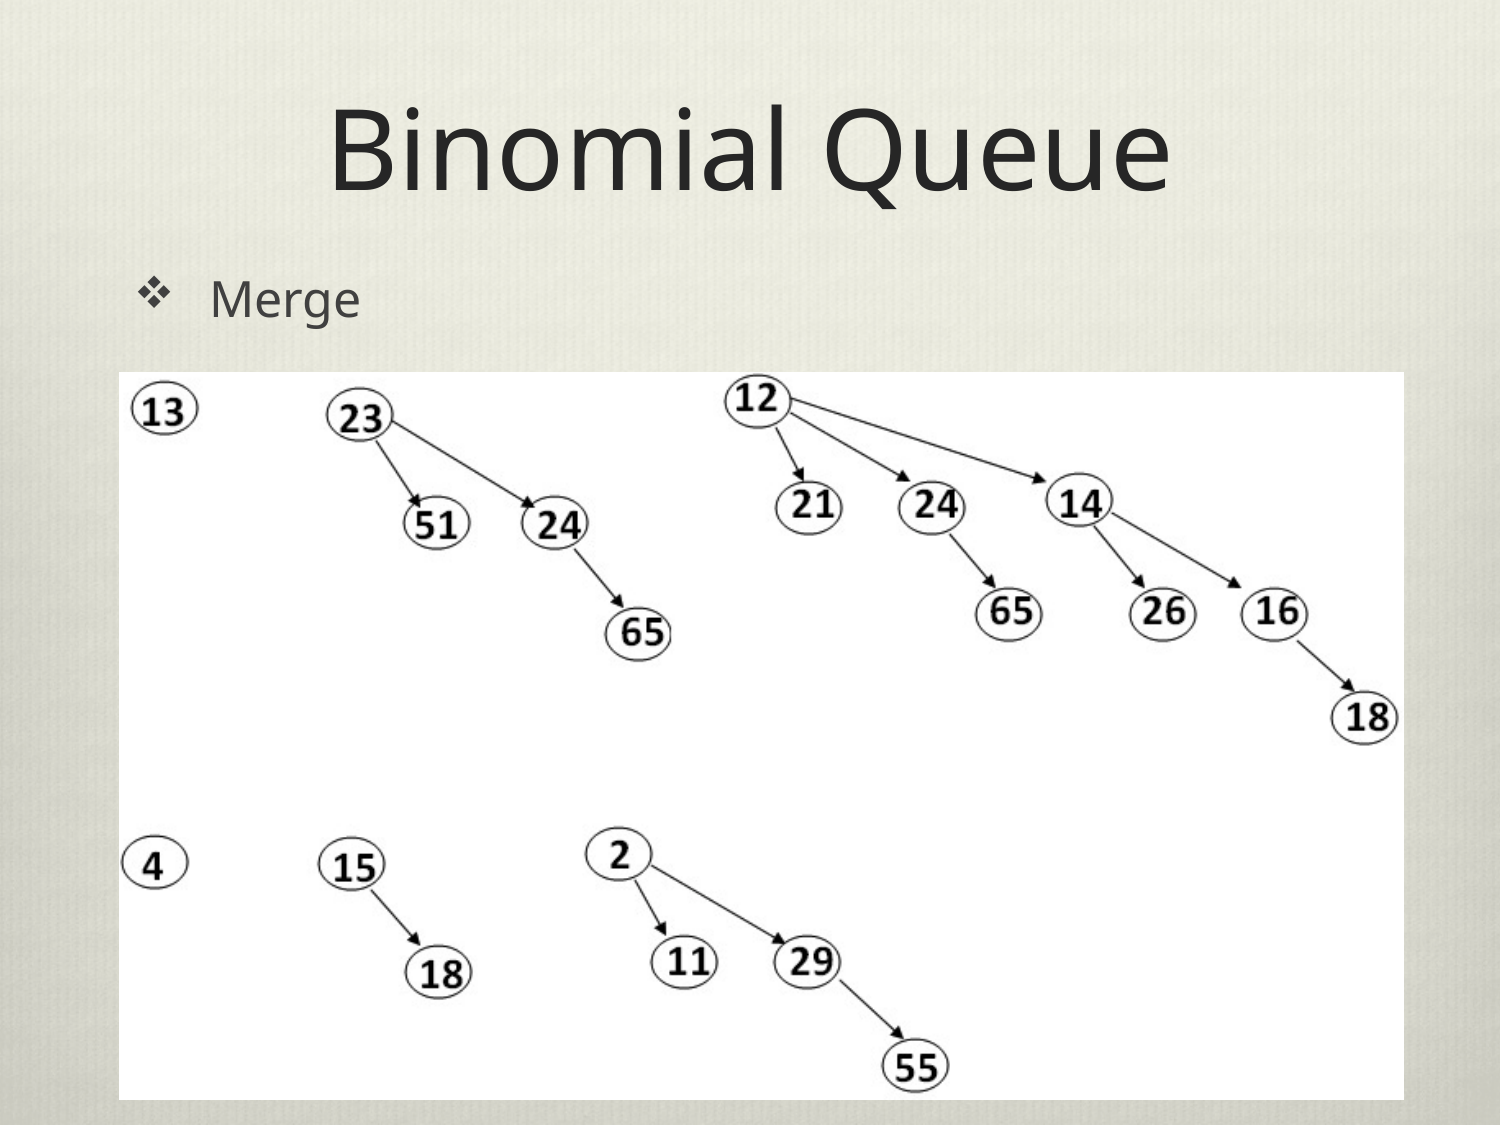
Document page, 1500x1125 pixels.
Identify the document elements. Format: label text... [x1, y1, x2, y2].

list Merge [119, 260, 1381, 371]
picture [118, 371, 1405, 1101]
title Binomial Queue [119, 51, 1381, 240]
